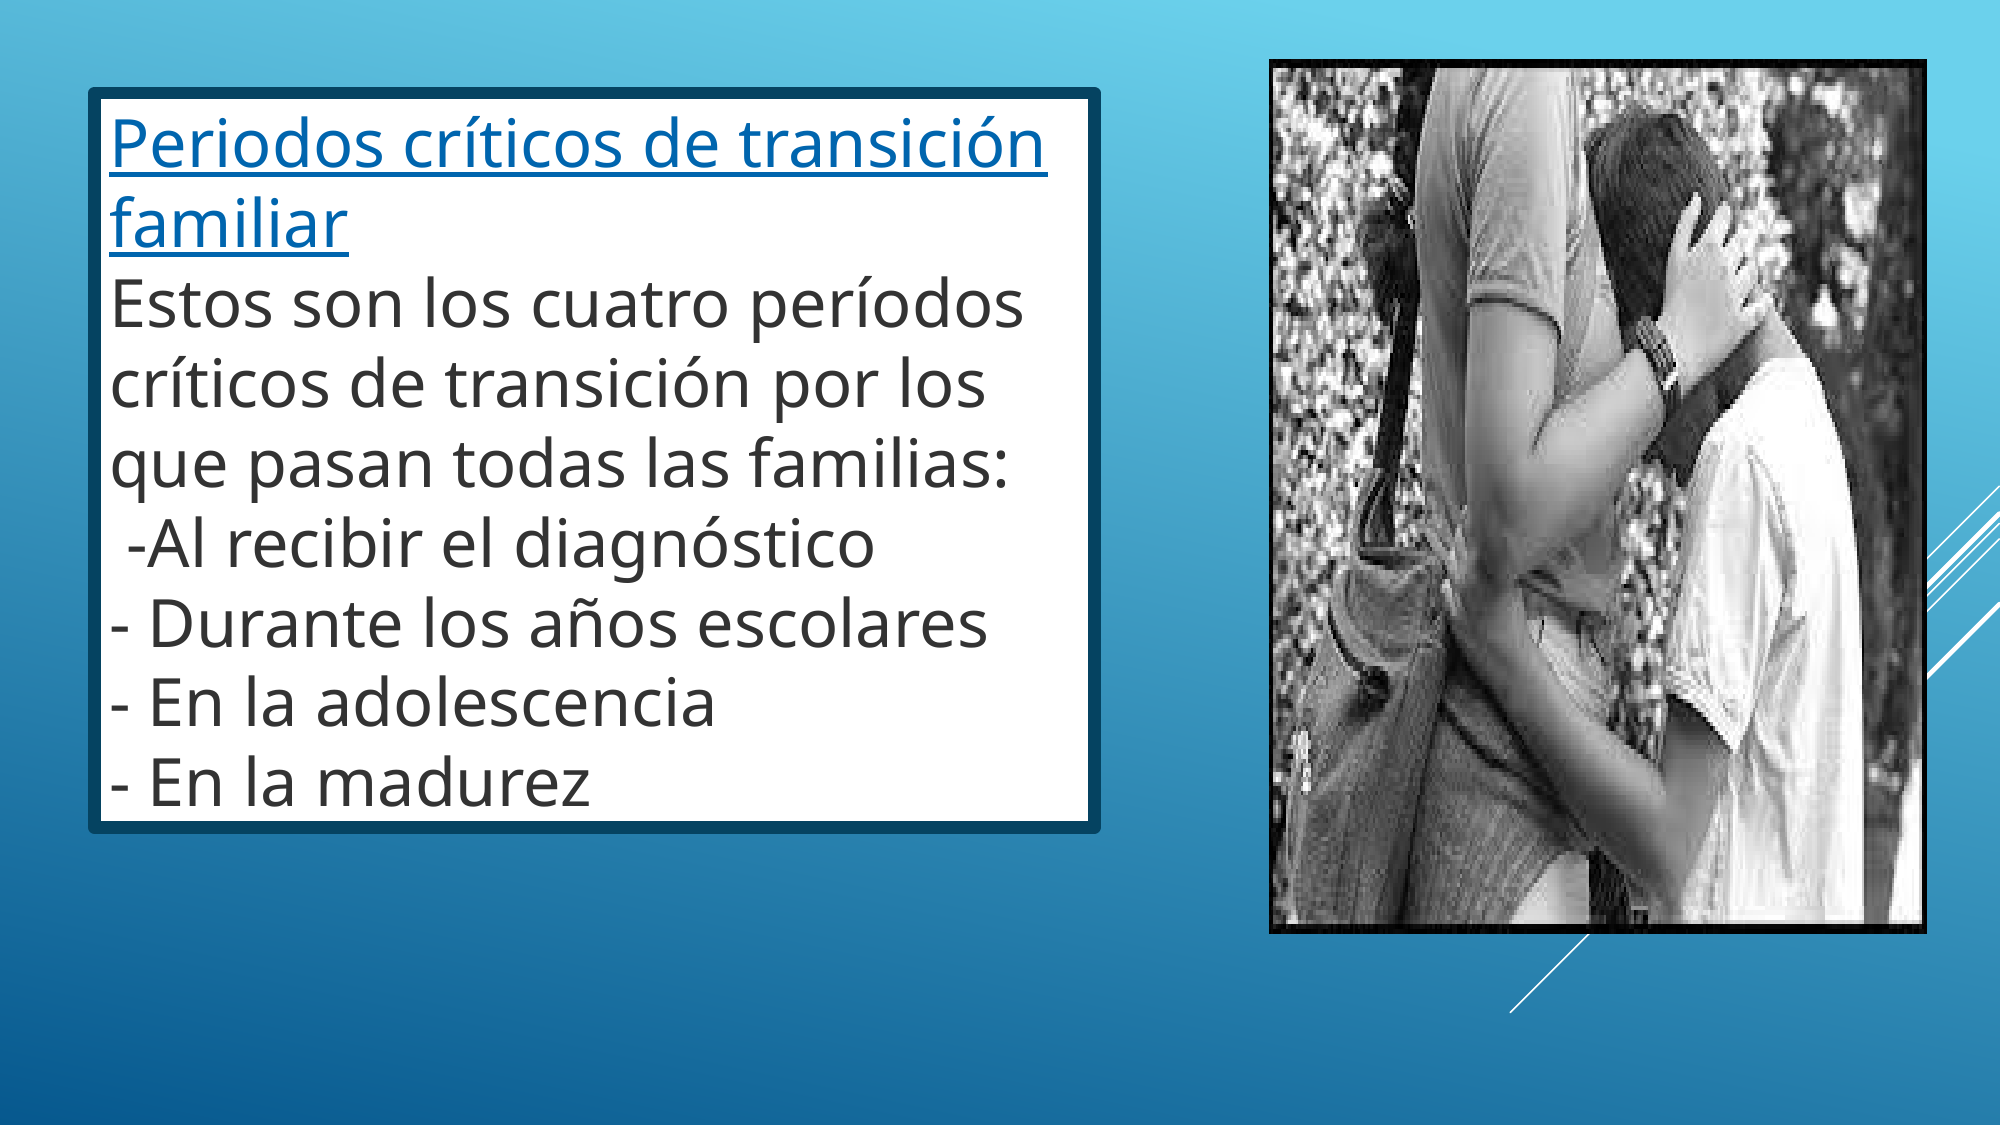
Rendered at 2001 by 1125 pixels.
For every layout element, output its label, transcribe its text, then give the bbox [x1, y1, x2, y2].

text_box Periodos críticos de transición familiar Estos son los cuatro períodos críticos de transición por los que pasan todas las familias: -Al recibir el diagnóstico - Durante los años escolares - En la adolescencia - En la madurez [93, 92, 1096, 829]
picture [1269, 58, 1928, 935]
